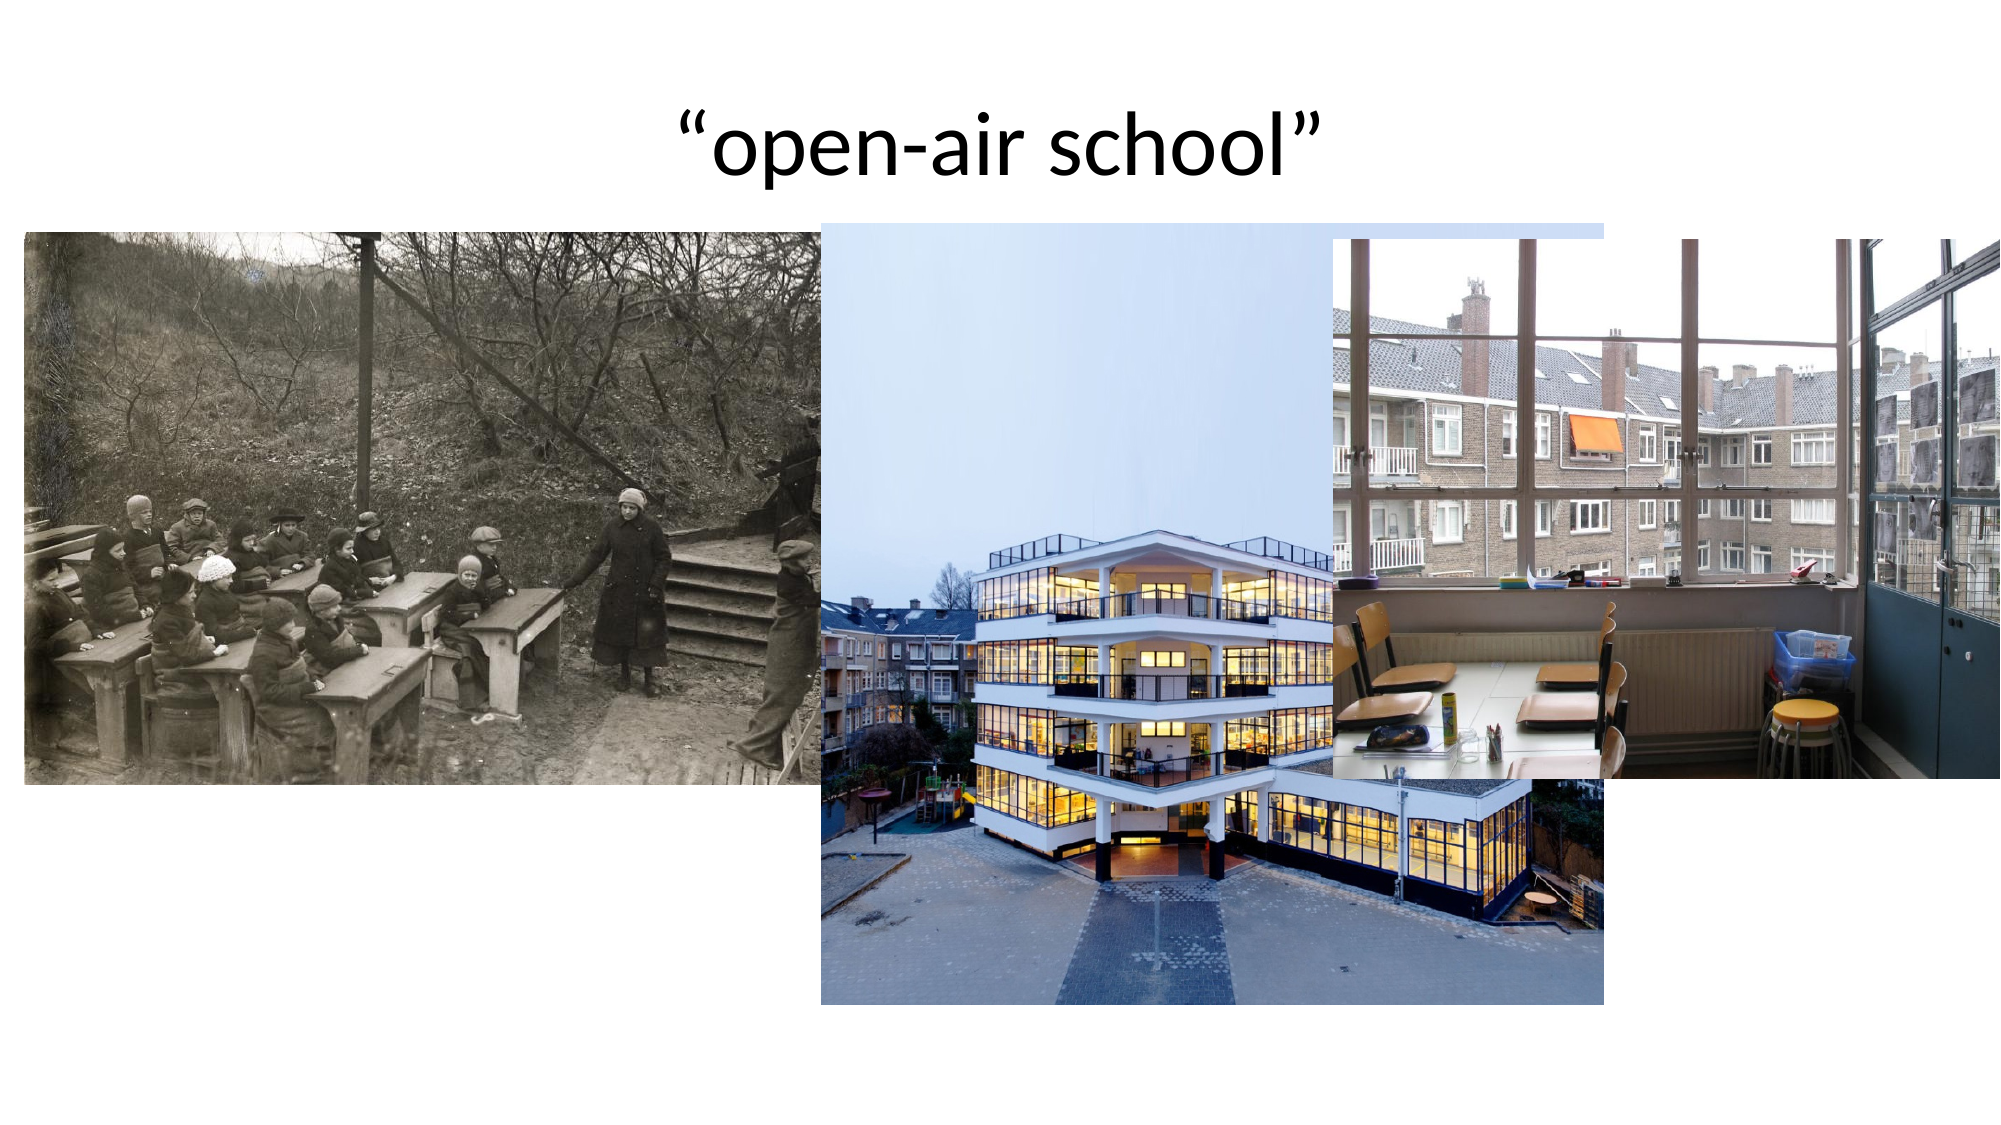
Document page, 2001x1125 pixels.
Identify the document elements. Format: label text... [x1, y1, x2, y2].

picture [23, 222, 2000, 1006]
title “open-air school” [99, 45, 1900, 233]
